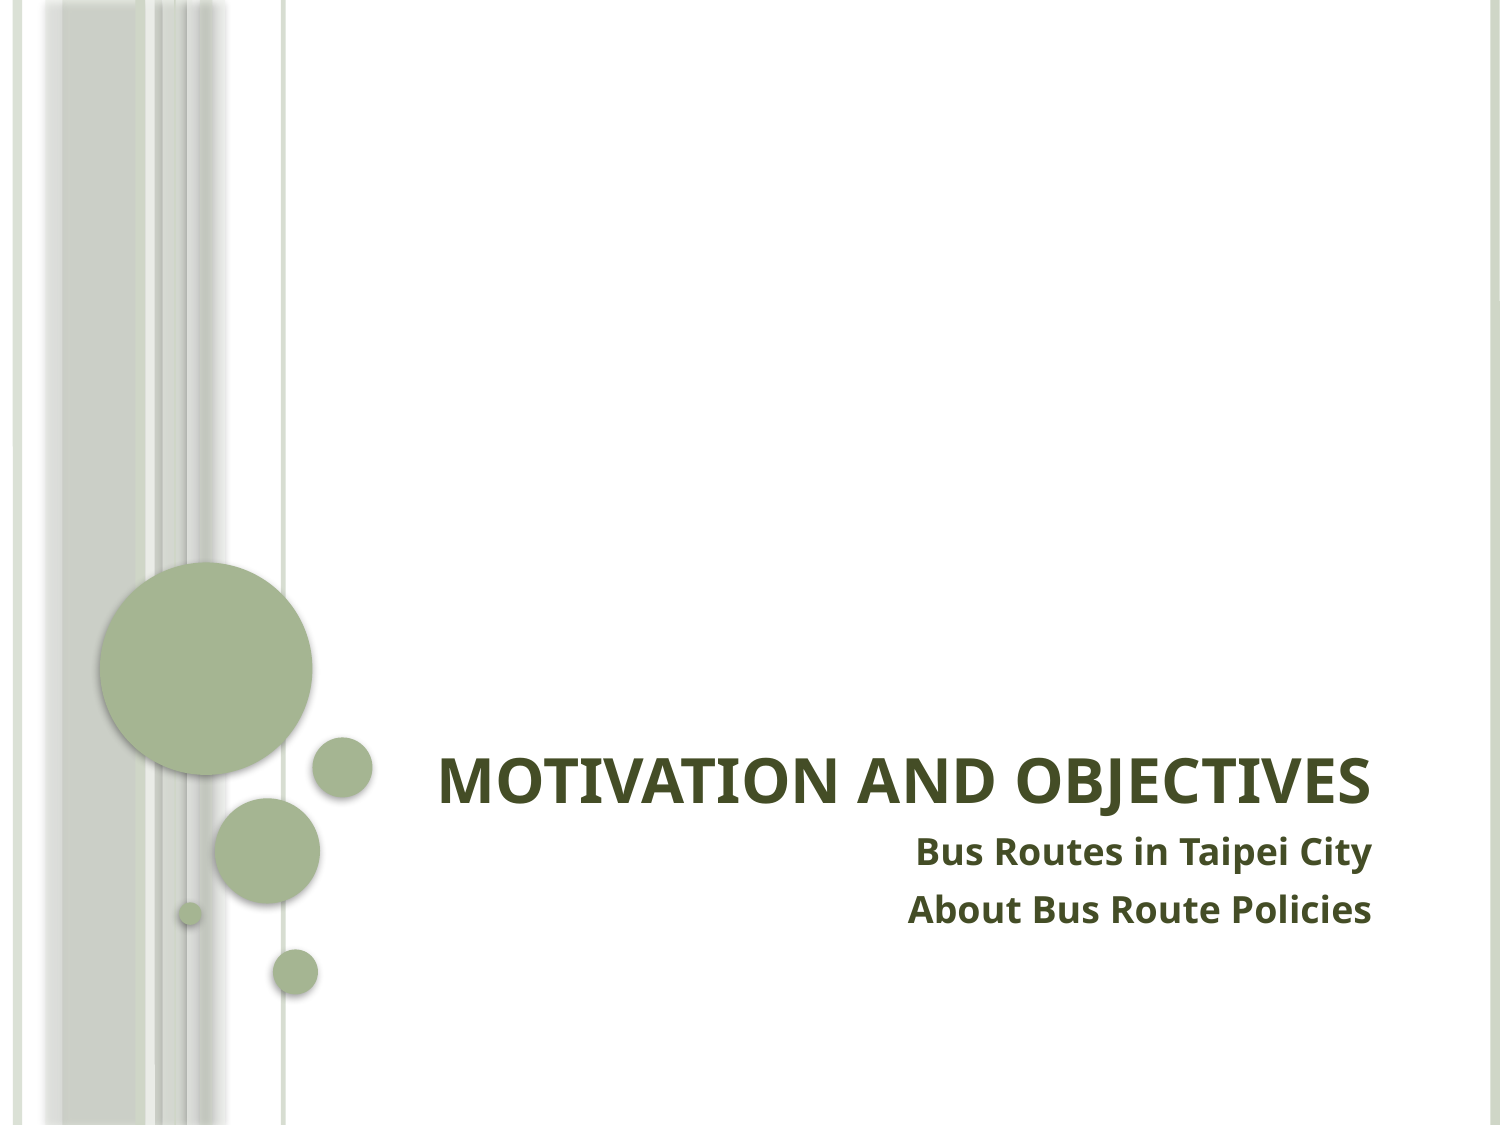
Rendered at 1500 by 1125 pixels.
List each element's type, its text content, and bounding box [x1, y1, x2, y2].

title Motivation and Objectives [375, 512, 1388, 820]
subtitle Bus Routes in Taipei City About Bus Route Policies [375, 820, 1388, 1046]
